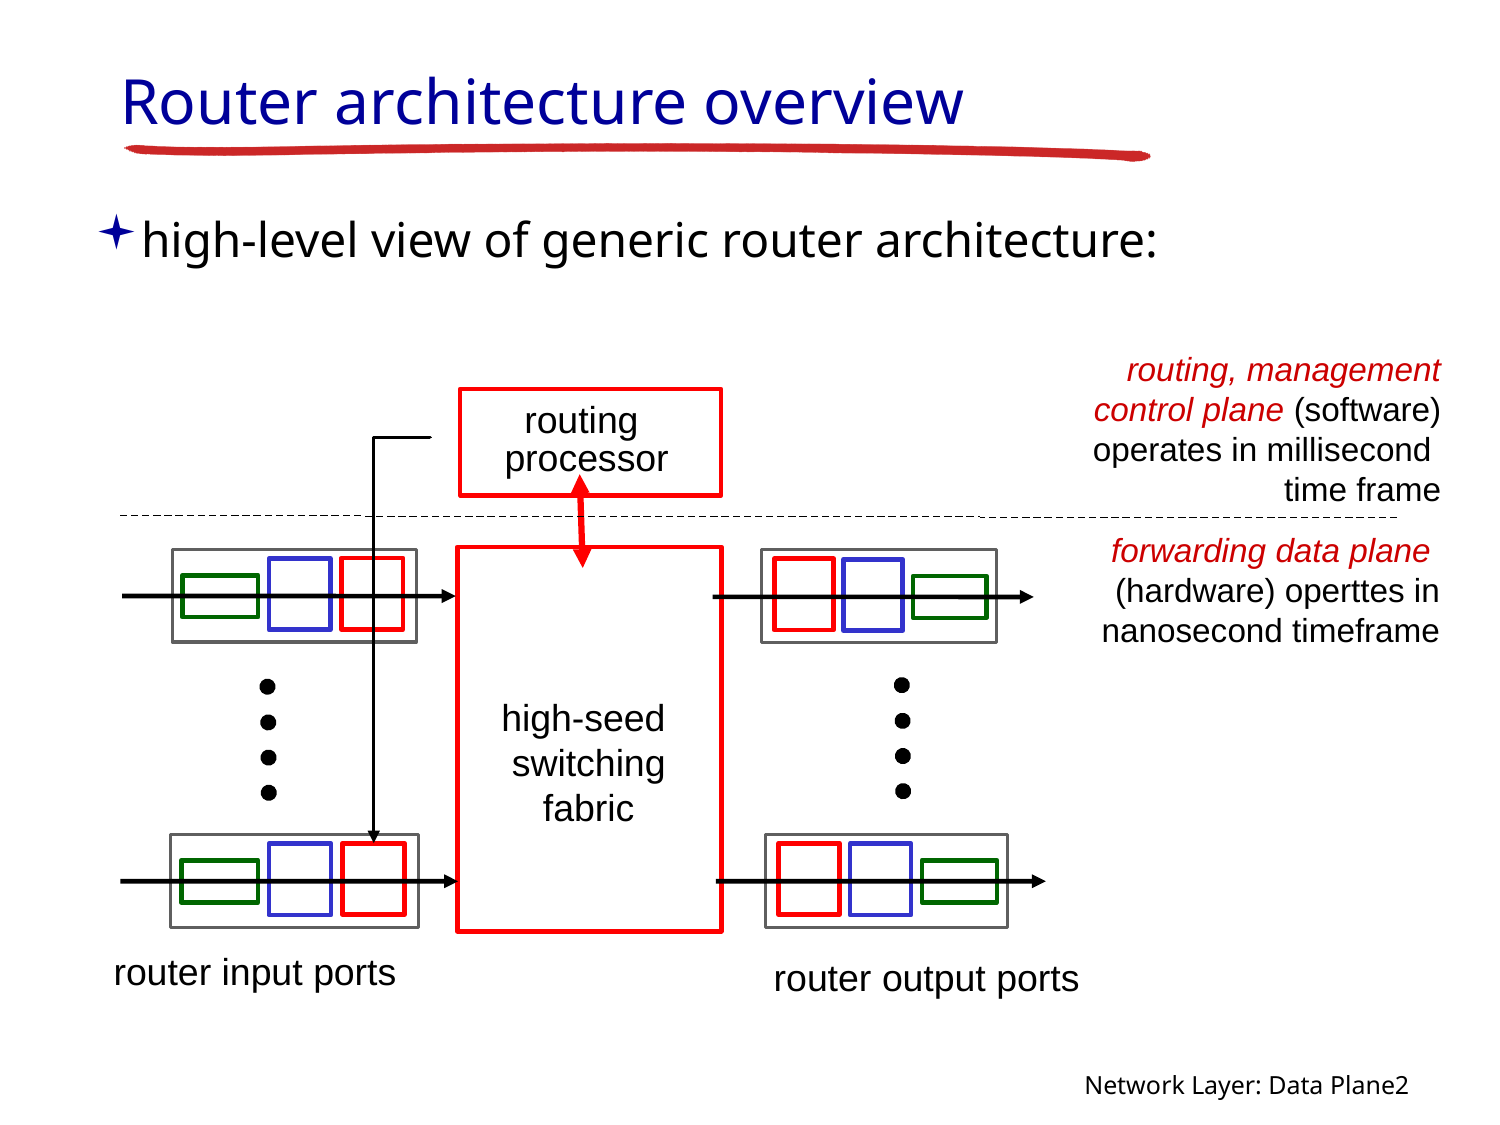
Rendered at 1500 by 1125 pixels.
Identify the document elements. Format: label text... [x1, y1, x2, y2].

text_box forwarding data plane (hardware) operttes in nanosecond timeframe [1089, 521, 1448, 657]
text_box [573, 474, 587, 516]
text_box [367, 643, 402, 834]
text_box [456, 546, 722, 932]
text_box routing, management control plane (software) operates in millisecond time frame [976, 340, 1449, 515]
slide_number 2 [1386, 1061, 1419, 1107]
text_box router output ports [766, 947, 1088, 1007]
text_box routing processor [496, 395, 677, 487]
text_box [121, 548, 456, 643]
title Router architecture overview [111, 49, 1388, 151]
text_box Network Layer: Data Plane [1045, 1062, 1403, 1107]
text_box [460, 389, 722, 496]
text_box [120, 834, 459, 928]
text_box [891, 674, 914, 802]
list high-level view of generic router architecture: [86, 210, 1363, 308]
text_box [712, 549, 1035, 644]
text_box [256, 676, 280, 804]
text_box router input ports [106, 940, 405, 1001]
picture [120, 138, 1163, 167]
text_box [373, 437, 432, 548]
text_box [715, 834, 1047, 928]
